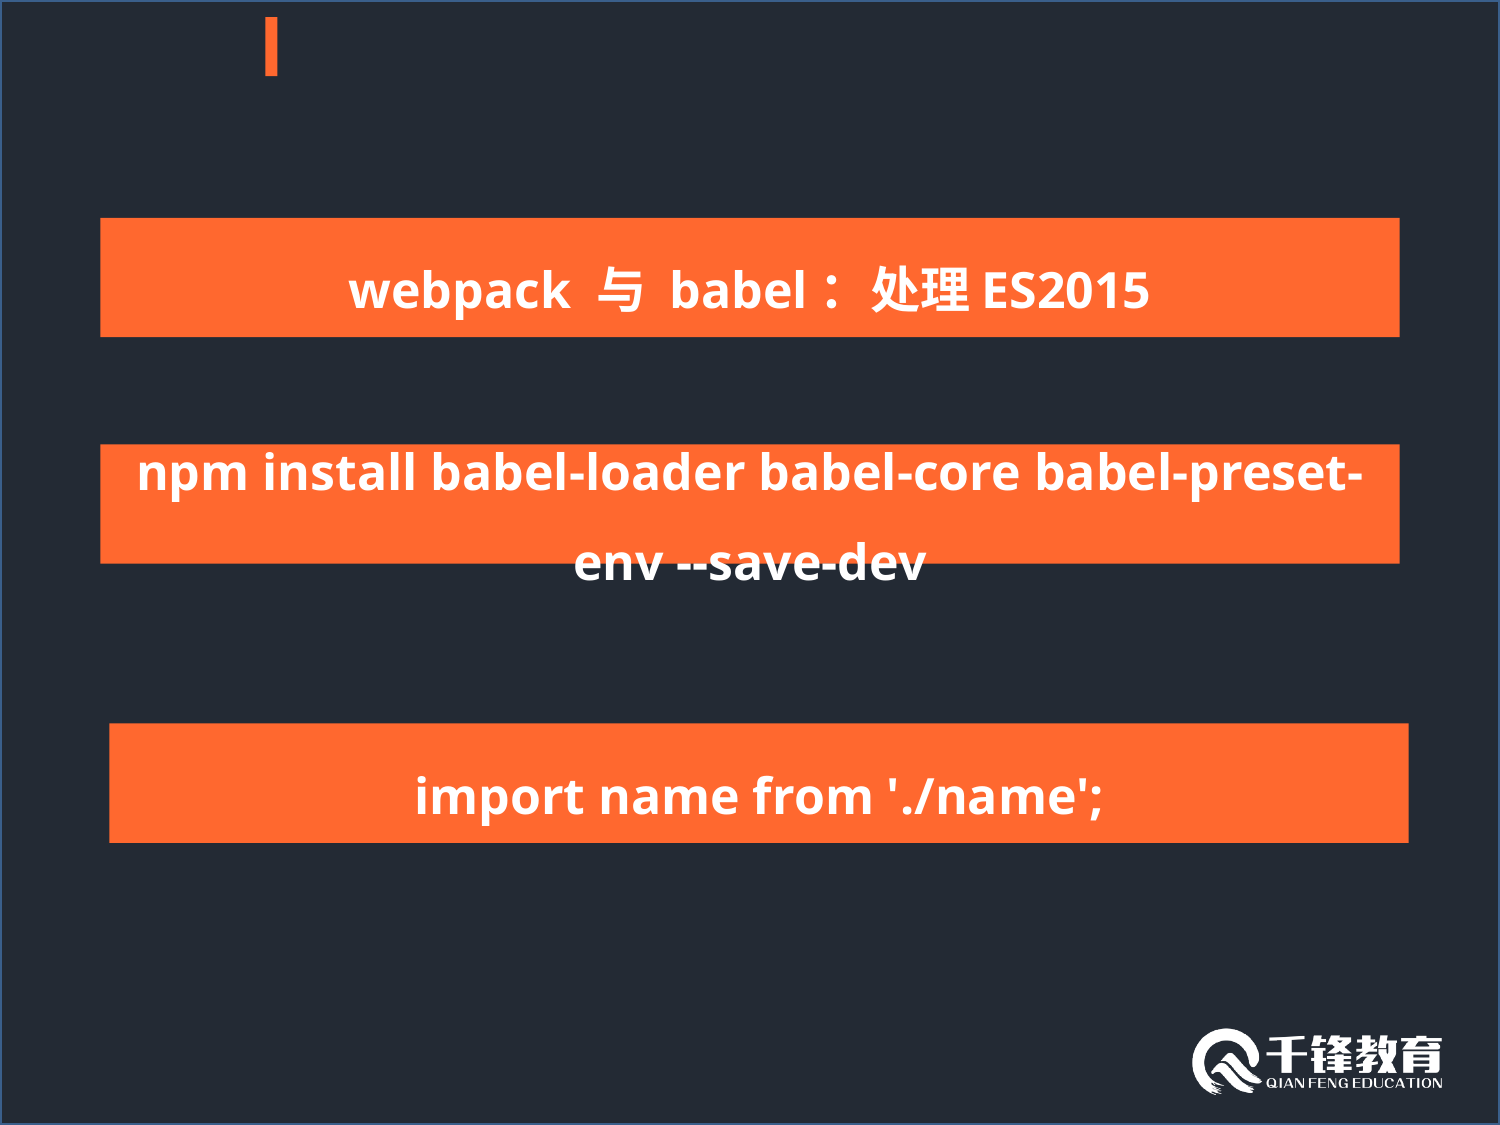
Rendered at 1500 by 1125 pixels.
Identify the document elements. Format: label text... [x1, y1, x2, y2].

picture [1190, 1023, 1447, 1100]
text_box import name from './name'; [107, 721, 1411, 845]
text_box npm install babel-loader babel-core babel-preset-env --save-dev [98, 442, 1402, 566]
text_box webpack 与 babel：处理ES2015 [98, 216, 1402, 339]
